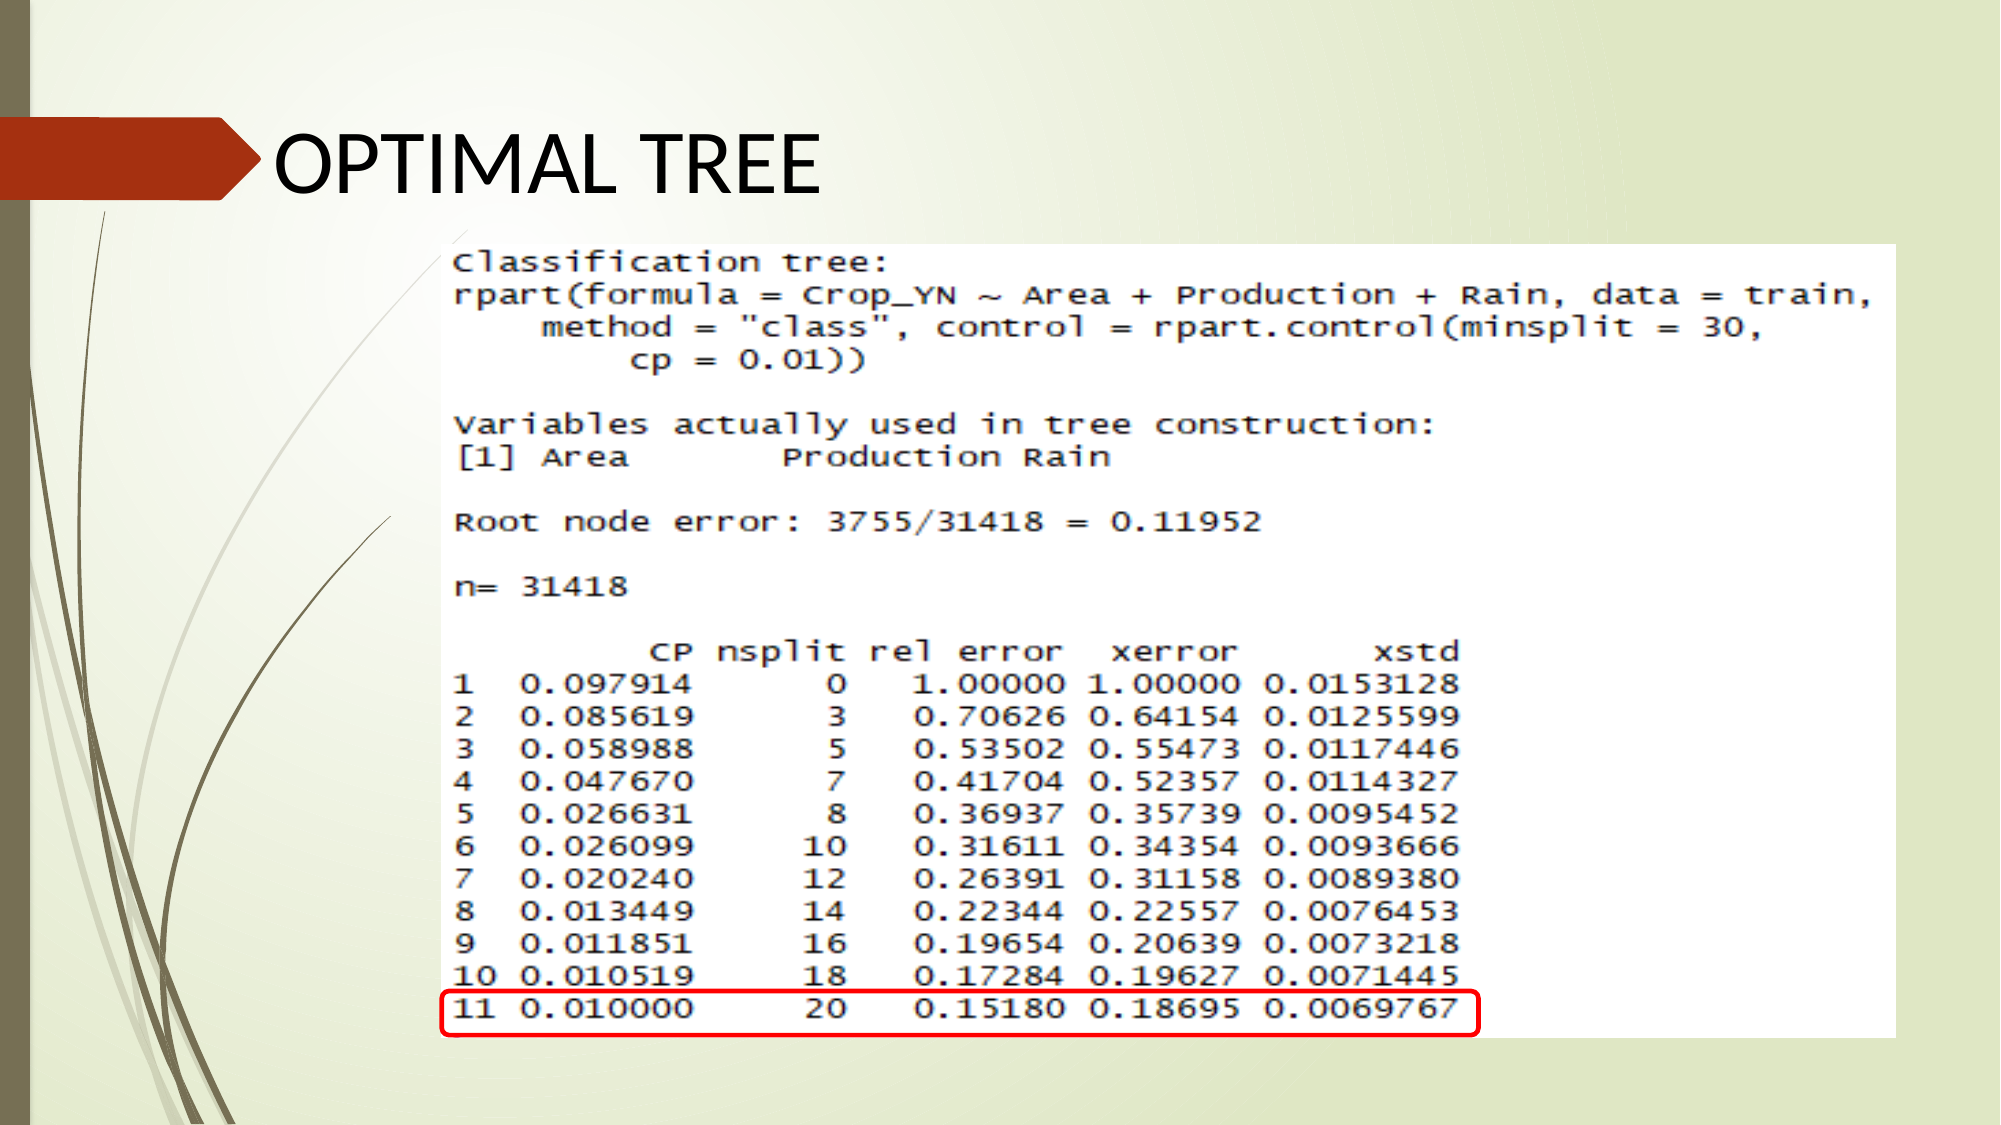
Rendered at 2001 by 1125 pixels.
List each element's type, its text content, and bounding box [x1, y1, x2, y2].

picture [441, 243, 1896, 1038]
text_box OPTIMAL TREE [258, 108, 1024, 220]
